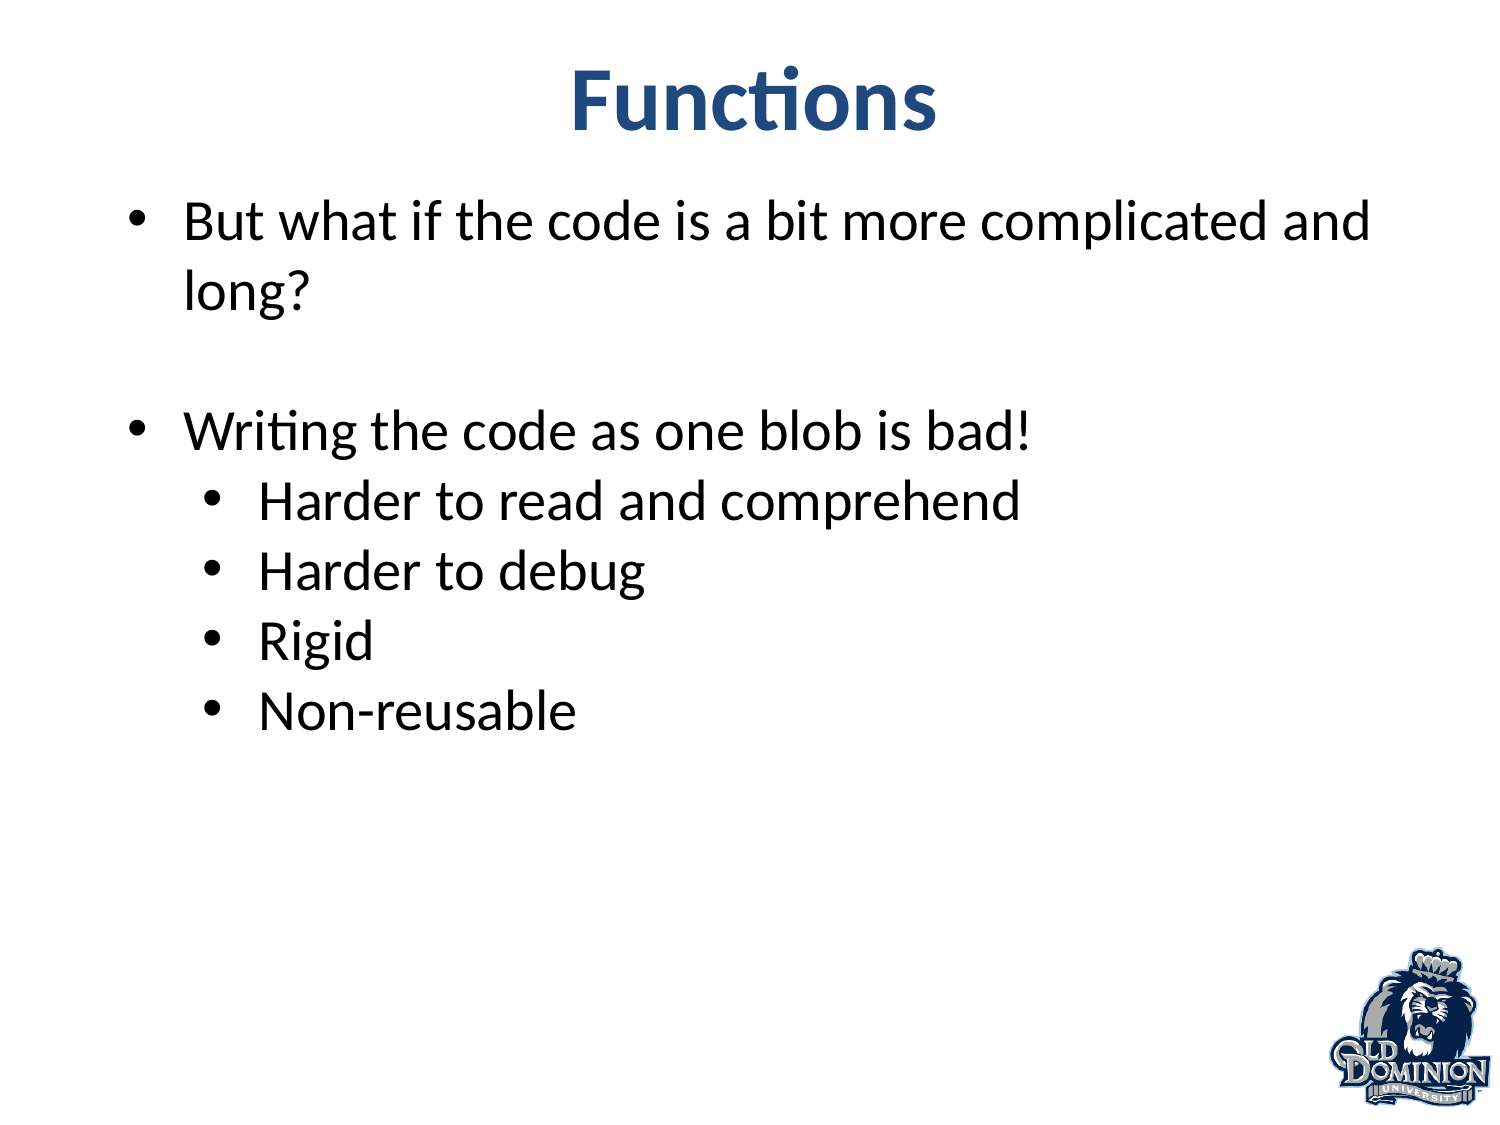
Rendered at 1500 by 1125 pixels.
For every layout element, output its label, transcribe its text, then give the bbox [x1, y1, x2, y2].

title Functions [75, 12, 1434, 175]
picture [1319, 937, 1493, 1125]
text_box But what if the code is a bit more complicated and long? Writing the code as one blob is bad! Harder to read and comprehend Harder to debug Rigid Non-reusable [112, 174, 1388, 756]
